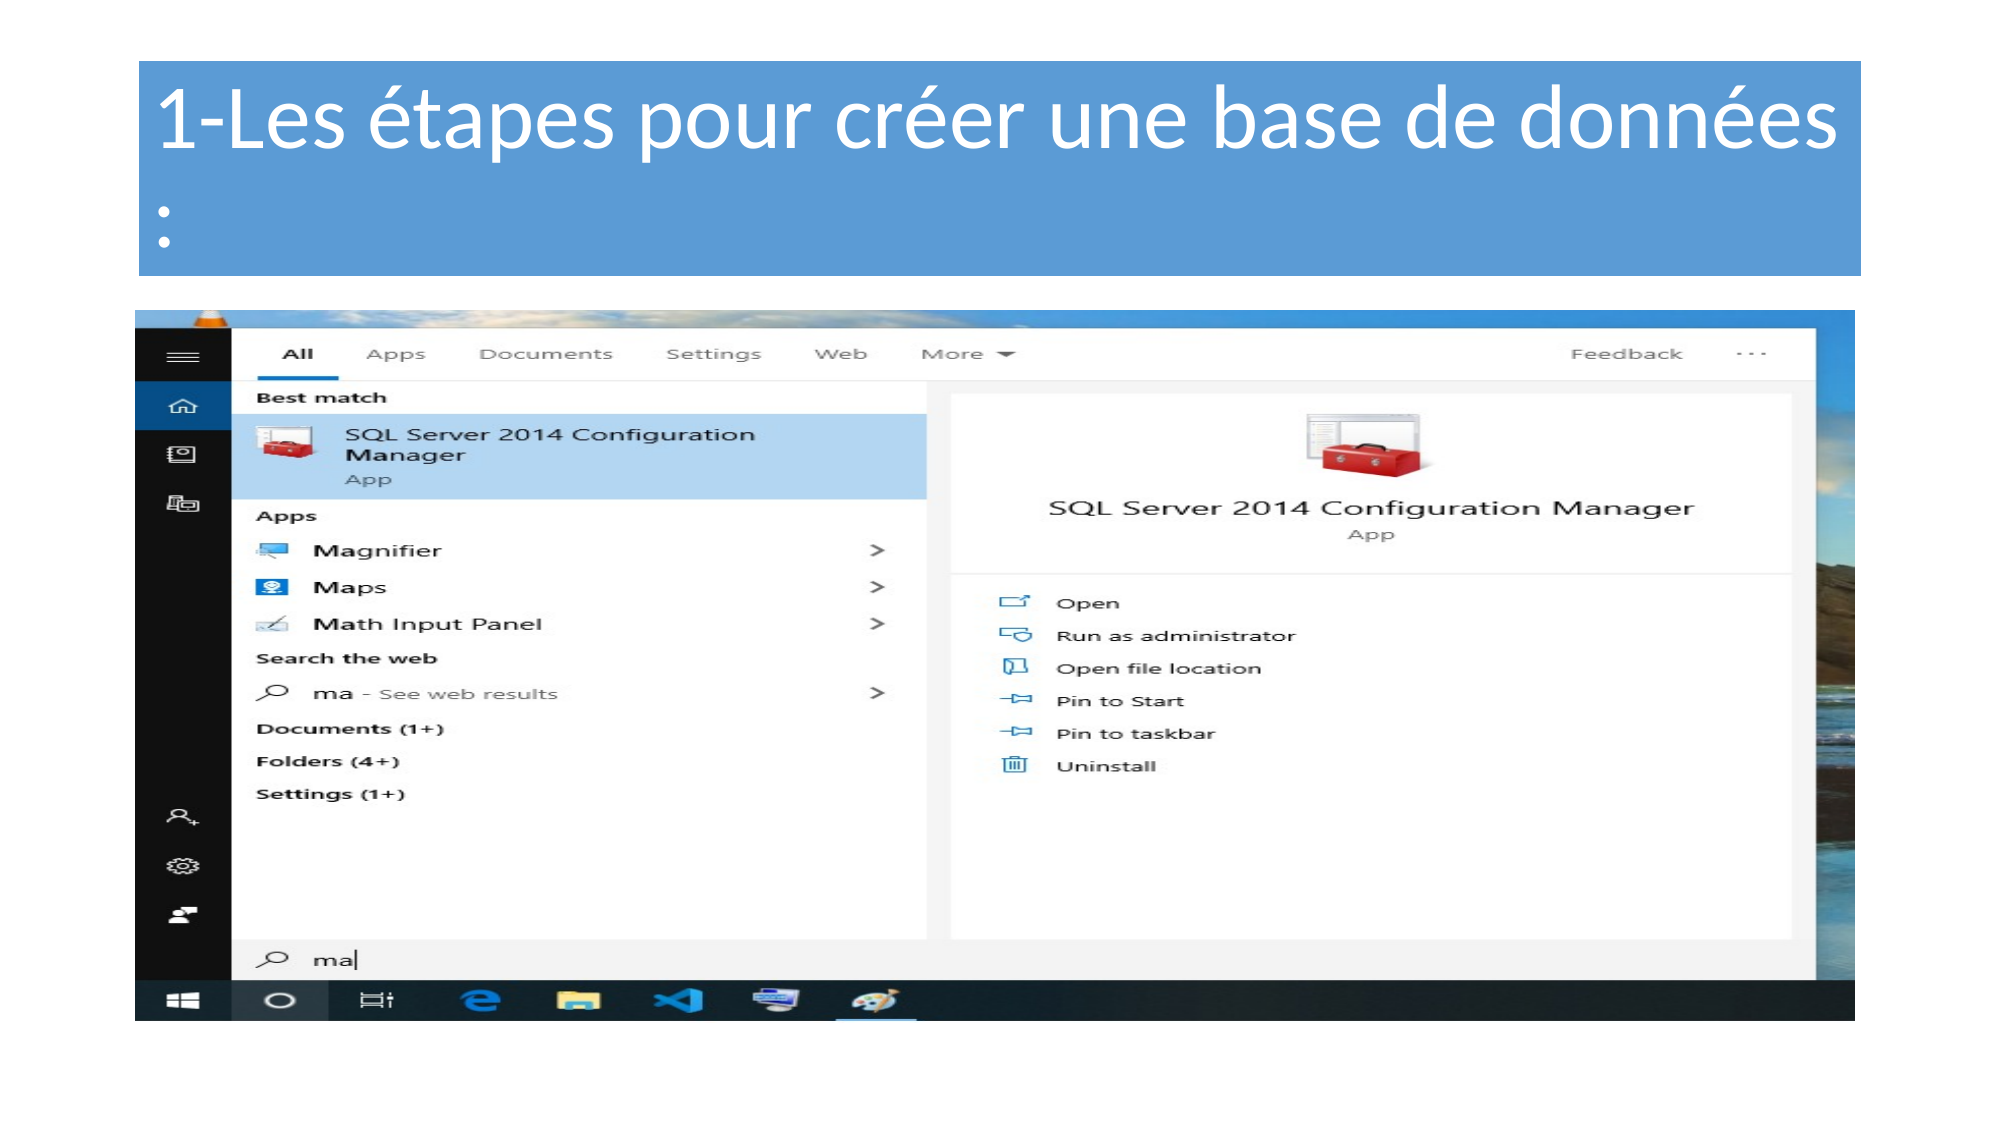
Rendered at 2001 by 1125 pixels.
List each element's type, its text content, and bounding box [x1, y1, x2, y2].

picture [135, 310, 1855, 1023]
title 1-Les étapes pour créer une base de données : [136, 58, 1864, 279]
